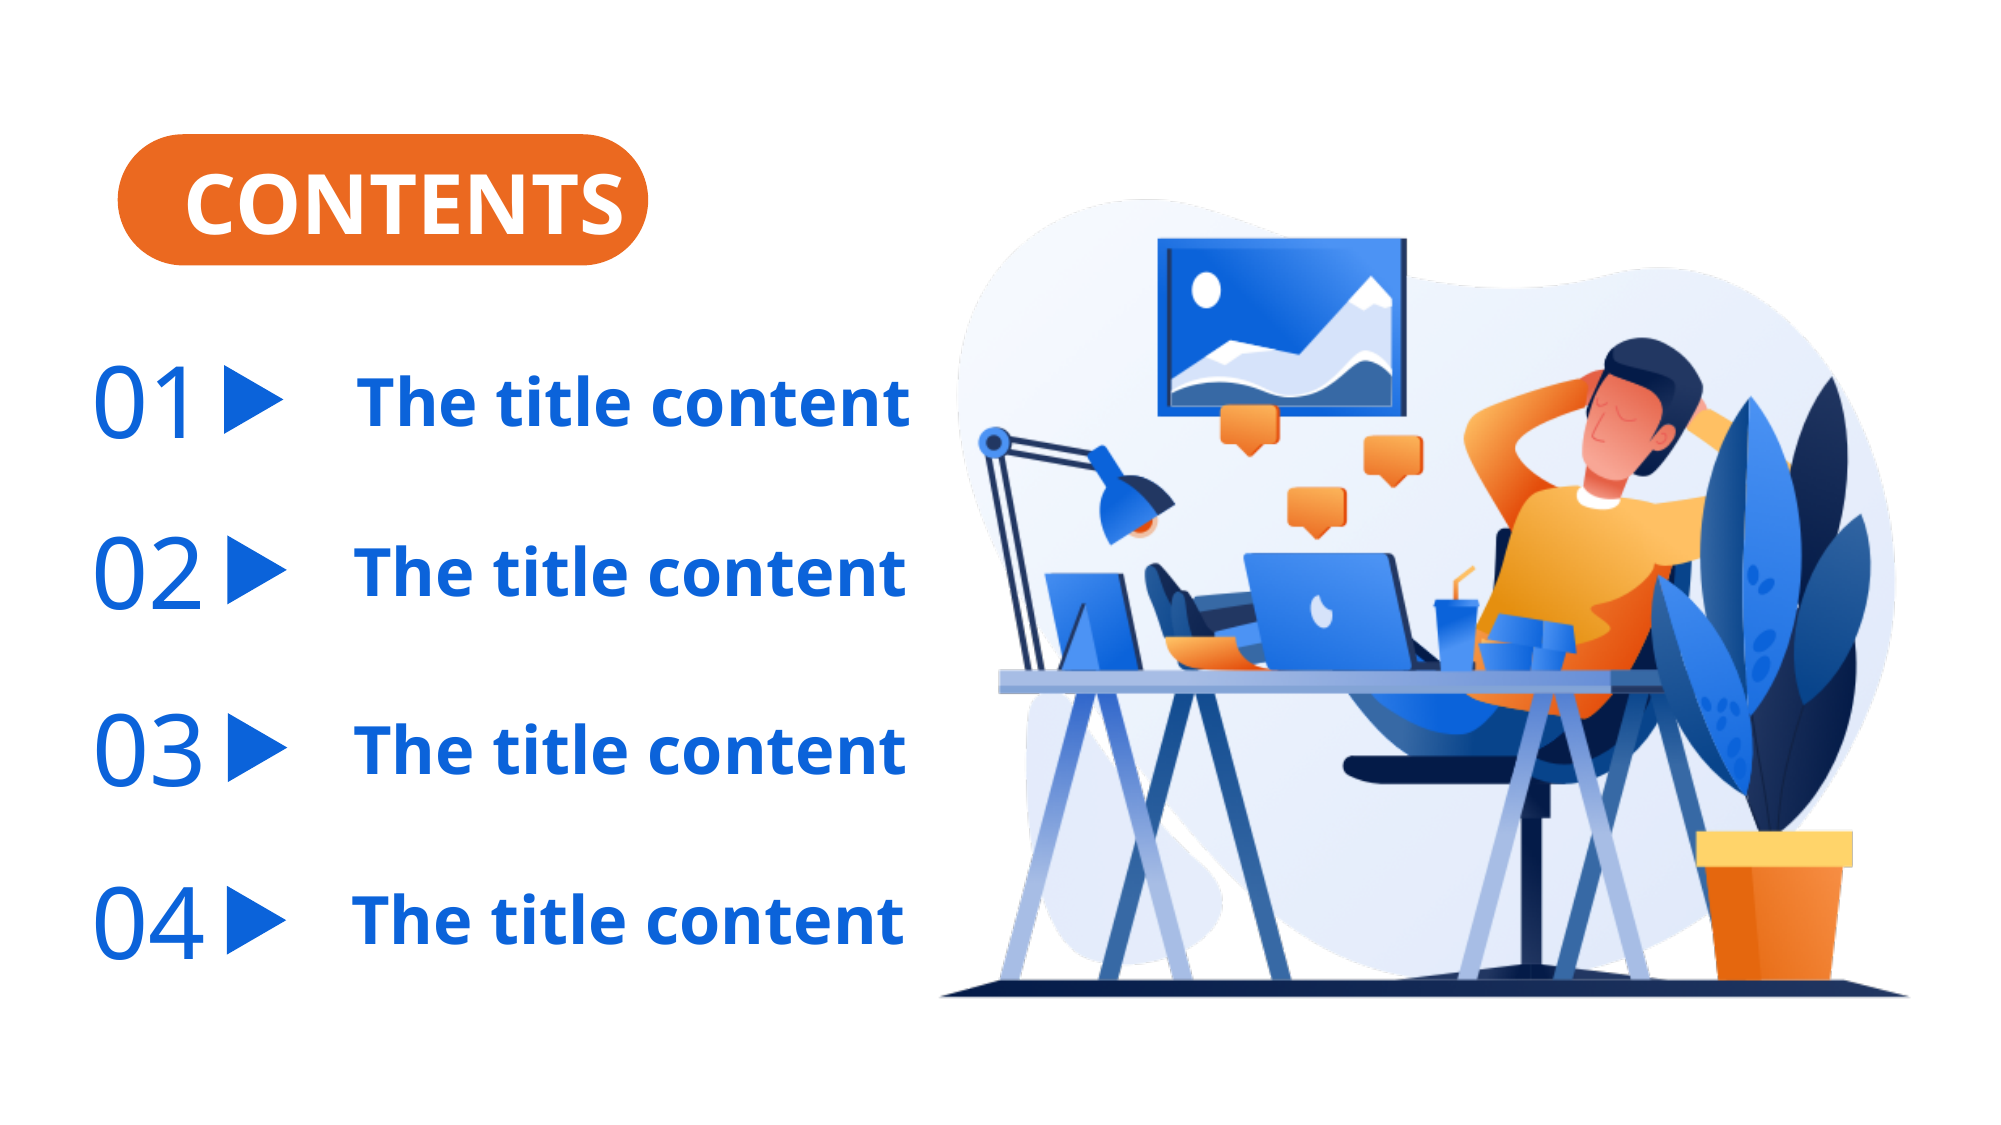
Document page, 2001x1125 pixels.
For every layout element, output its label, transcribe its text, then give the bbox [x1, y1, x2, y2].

text_box [226, 533, 289, 607]
text_box [225, 883, 289, 957]
text_box The title content [341, 352, 850, 448]
text_box [116, 133, 619, 267]
text_box The title content [336, 870, 850, 966]
text_box The title content [338, 522, 850, 618]
text_box The title content [338, 700, 850, 795]
text_box 03 [77, 679, 222, 815]
text_box 02 [77, 501, 222, 637]
text_box 04 [76, 852, 221, 987]
picture [850, 72, 2000, 1125]
text_box CONTENTS [169, 144, 641, 259]
text_box 01 [77, 331, 222, 467]
text_box [641, 167, 650, 232]
text_box [223, 363, 286, 436]
text_box [226, 711, 290, 784]
